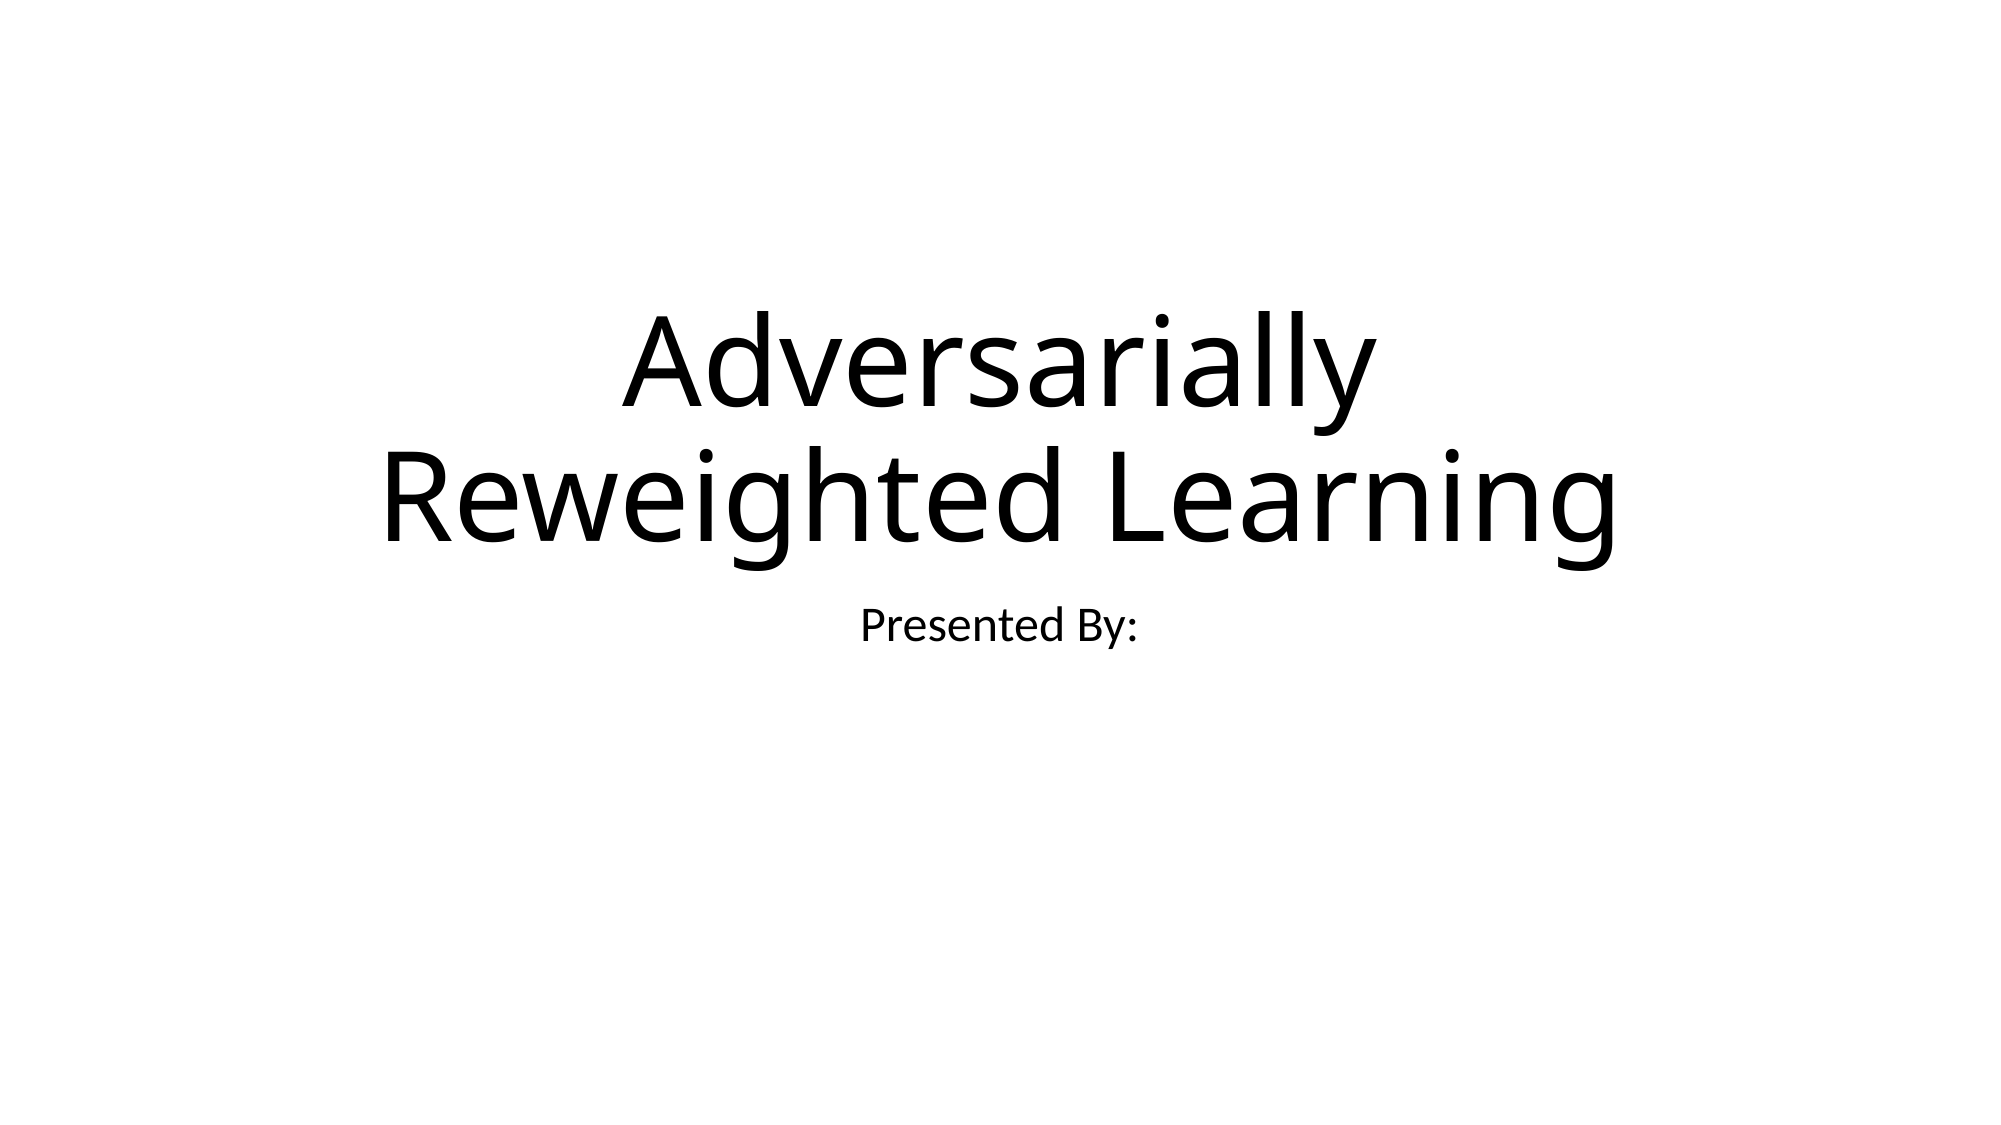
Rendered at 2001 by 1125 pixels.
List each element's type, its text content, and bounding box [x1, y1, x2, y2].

subtitle Presented By: [249, 590, 1750, 863]
title Adversarially Reweighted Learning [249, 184, 1750, 576]
